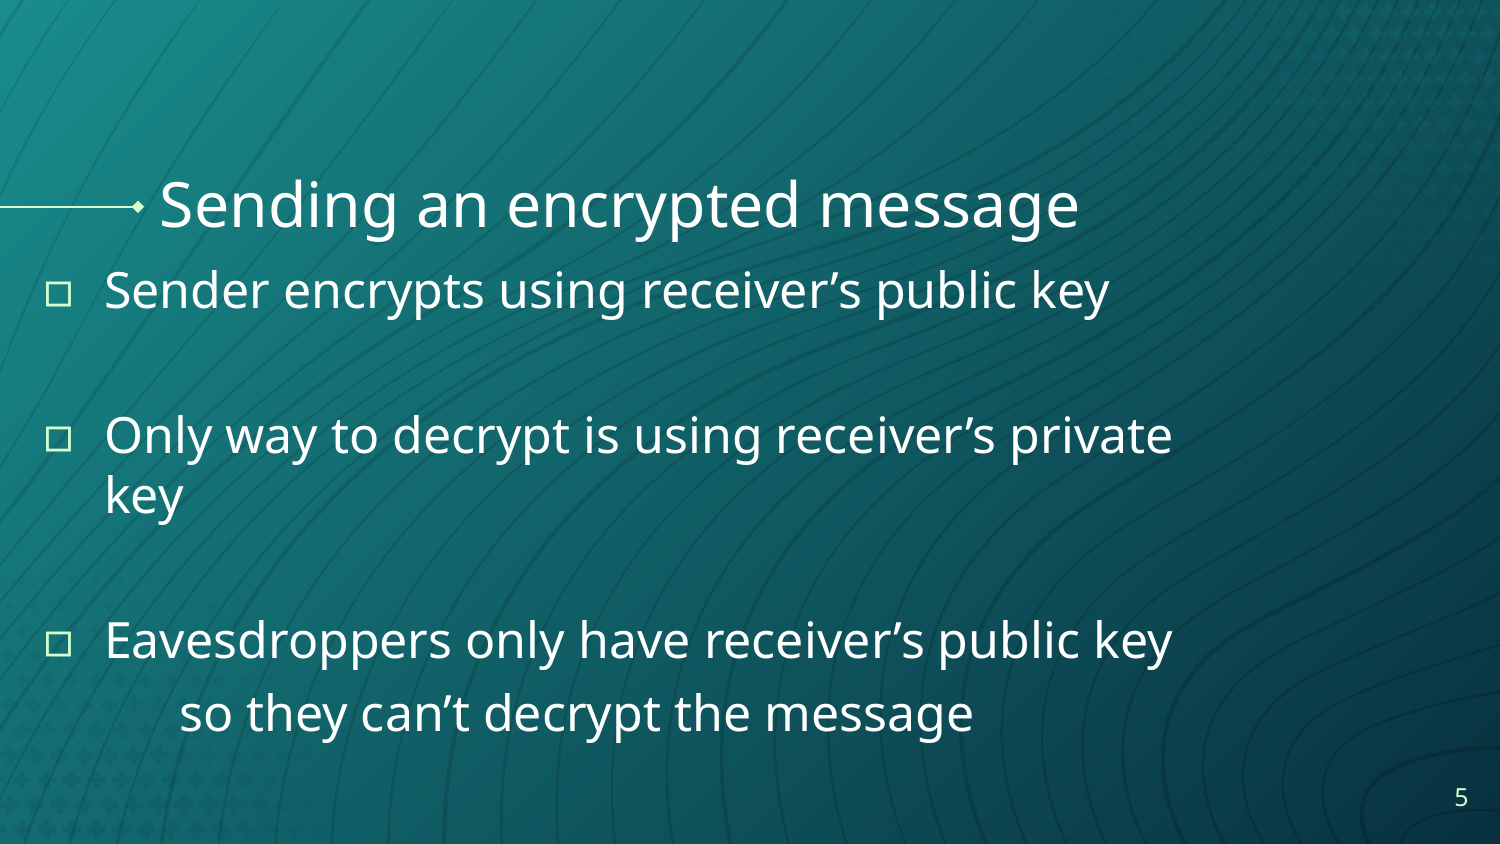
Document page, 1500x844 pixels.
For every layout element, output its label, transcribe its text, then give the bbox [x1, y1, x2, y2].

title Sending an encrypted message [159, 174, 1340, 240]
list Sender encrypts using receiver’s public key Only way to decrypt is using receiver’s private key Eavesdroppers only have receiver’s public key so they can’t decrypt the message [29, 258, 1210, 702]
slide_number ‹#› [1378, 766, 1469, 832]
